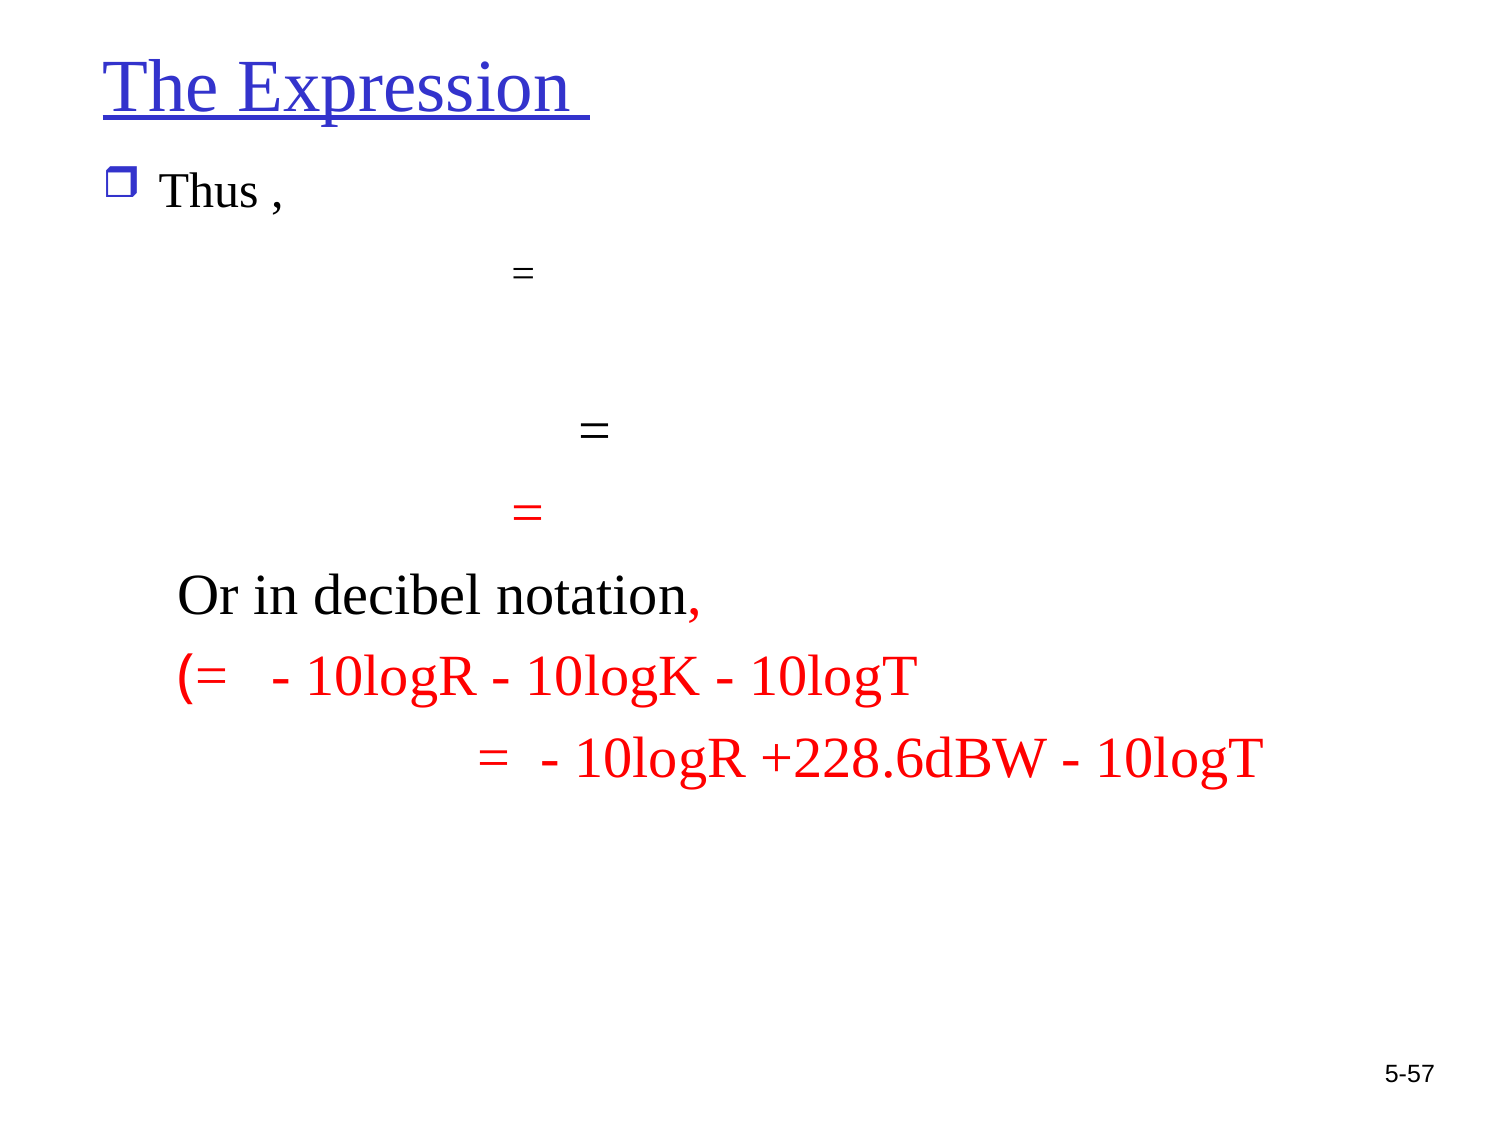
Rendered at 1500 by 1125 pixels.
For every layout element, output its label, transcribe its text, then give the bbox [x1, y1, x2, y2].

slide_number 5-57 [1338, 1049, 1451, 1125]
